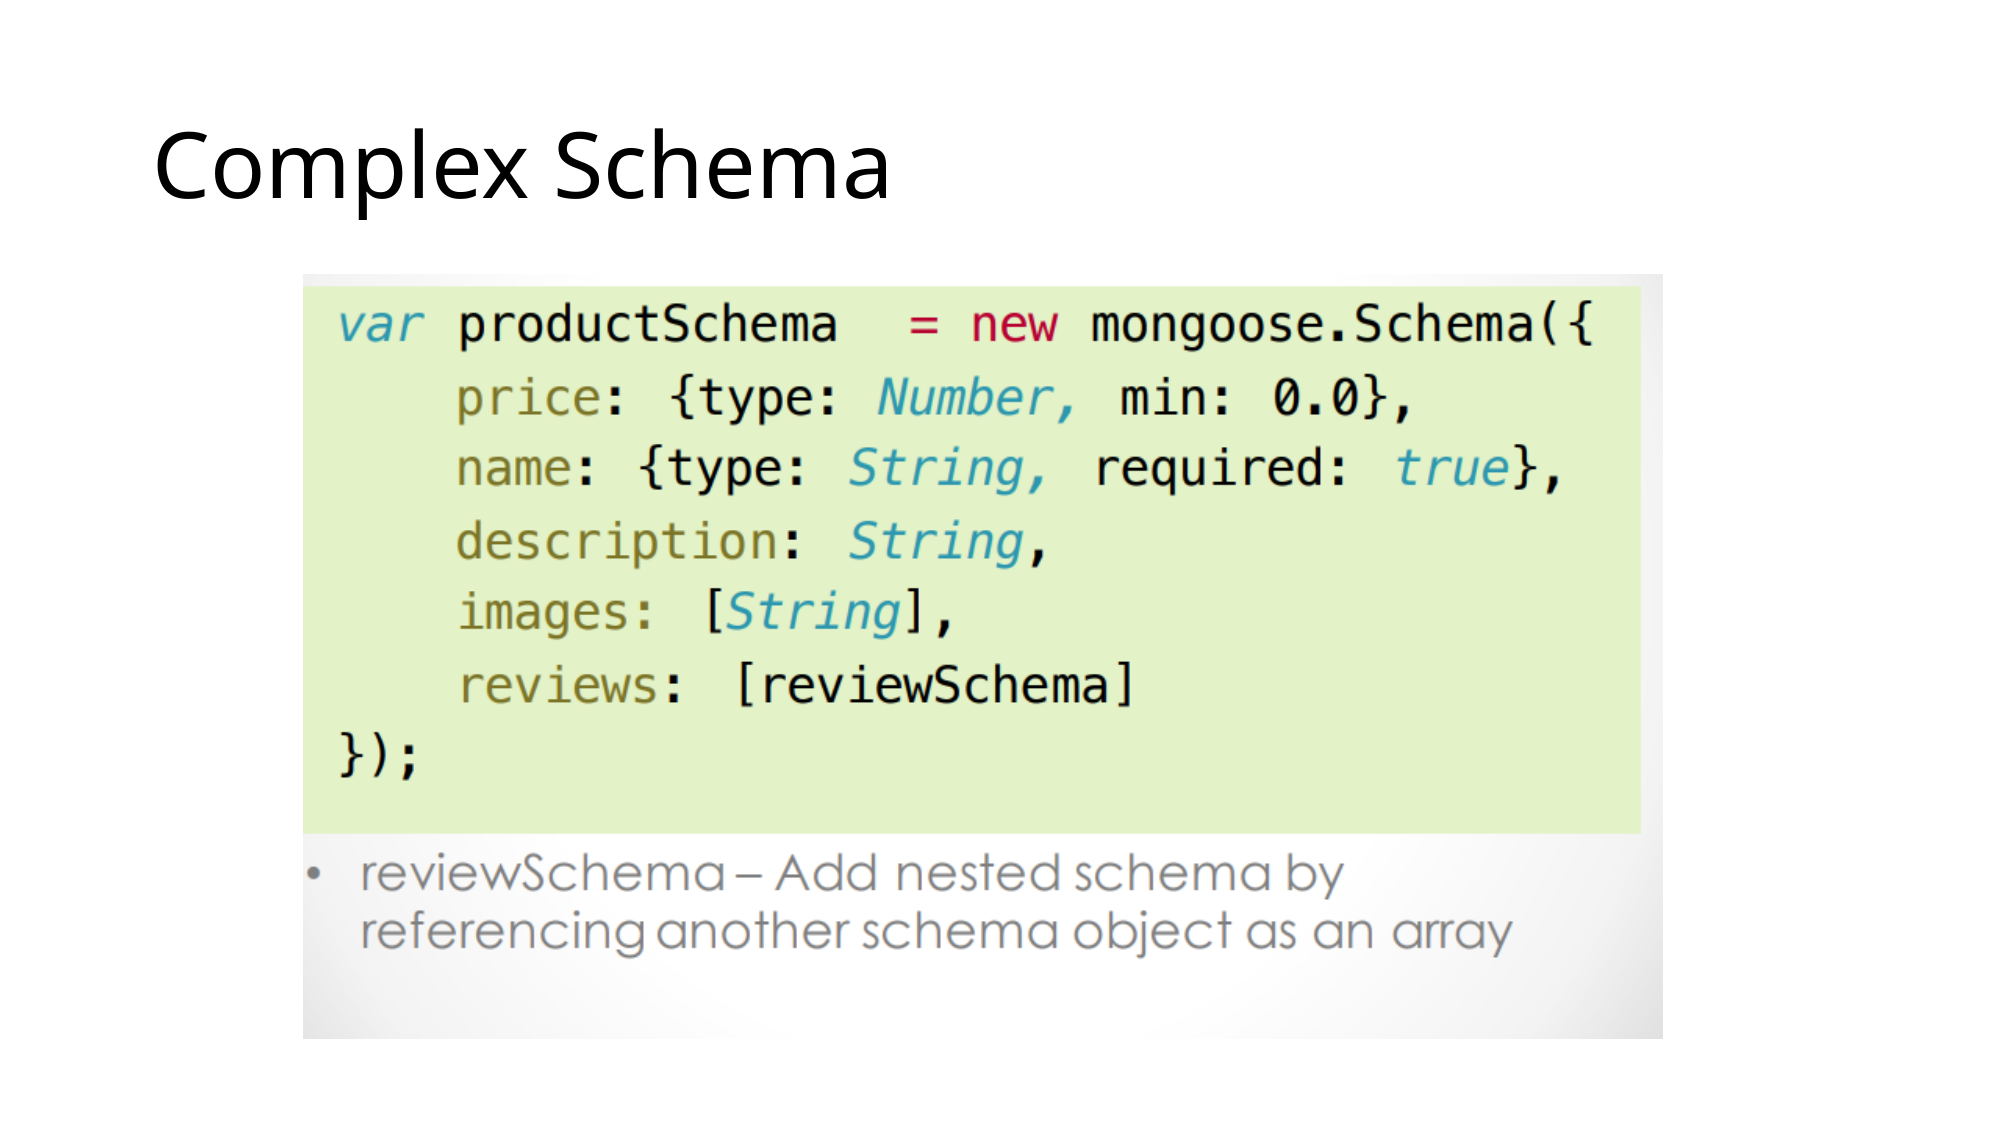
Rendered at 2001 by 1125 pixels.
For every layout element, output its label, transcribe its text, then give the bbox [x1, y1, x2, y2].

picture [303, 274, 1663, 1039]
title Complex Schema [137, 59, 1863, 278]
